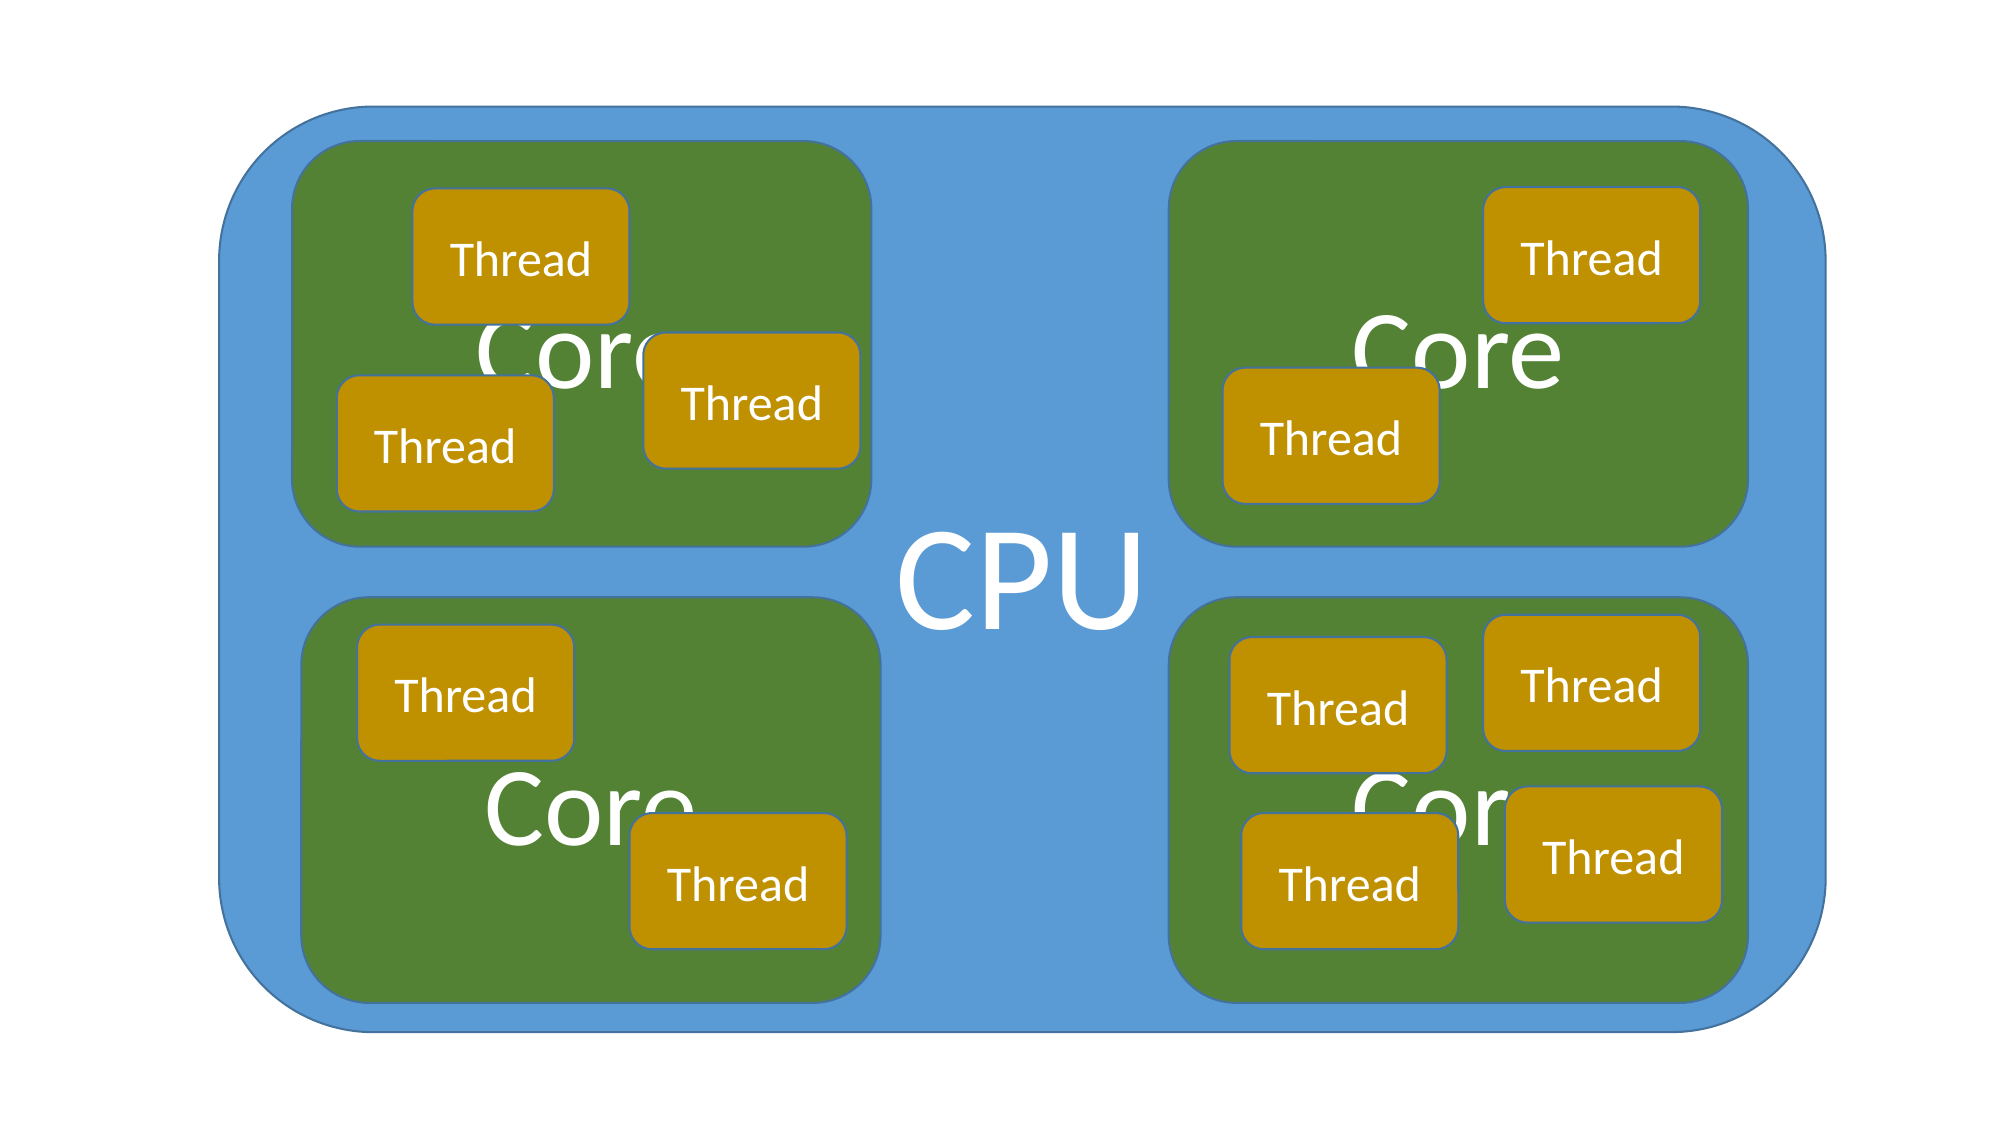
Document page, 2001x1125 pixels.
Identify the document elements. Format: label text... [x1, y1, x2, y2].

text_box Thread [628, 812, 848, 951]
text_box Thread [1240, 812, 1460, 951]
text_box Thread [1482, 186, 1702, 325]
text_box Thread [1482, 613, 1702, 752]
text_box Core [290, 139, 873, 548]
text_box Thread [642, 331, 862, 470]
text_box Thread [411, 187, 631, 326]
text_box Core [1167, 596, 1750, 1004]
text_box Thread [335, 374, 555, 513]
text_box Core [1167, 139, 1750, 548]
text_box Thread [1228, 636, 1448, 775]
text_box Thread [356, 623, 576, 762]
text_box CPU [218, 105, 1827, 1034]
text_box Thread [1503, 785, 1724, 924]
text_box Core [300, 596, 882, 1004]
text_box Thread [1221, 366, 1441, 505]
